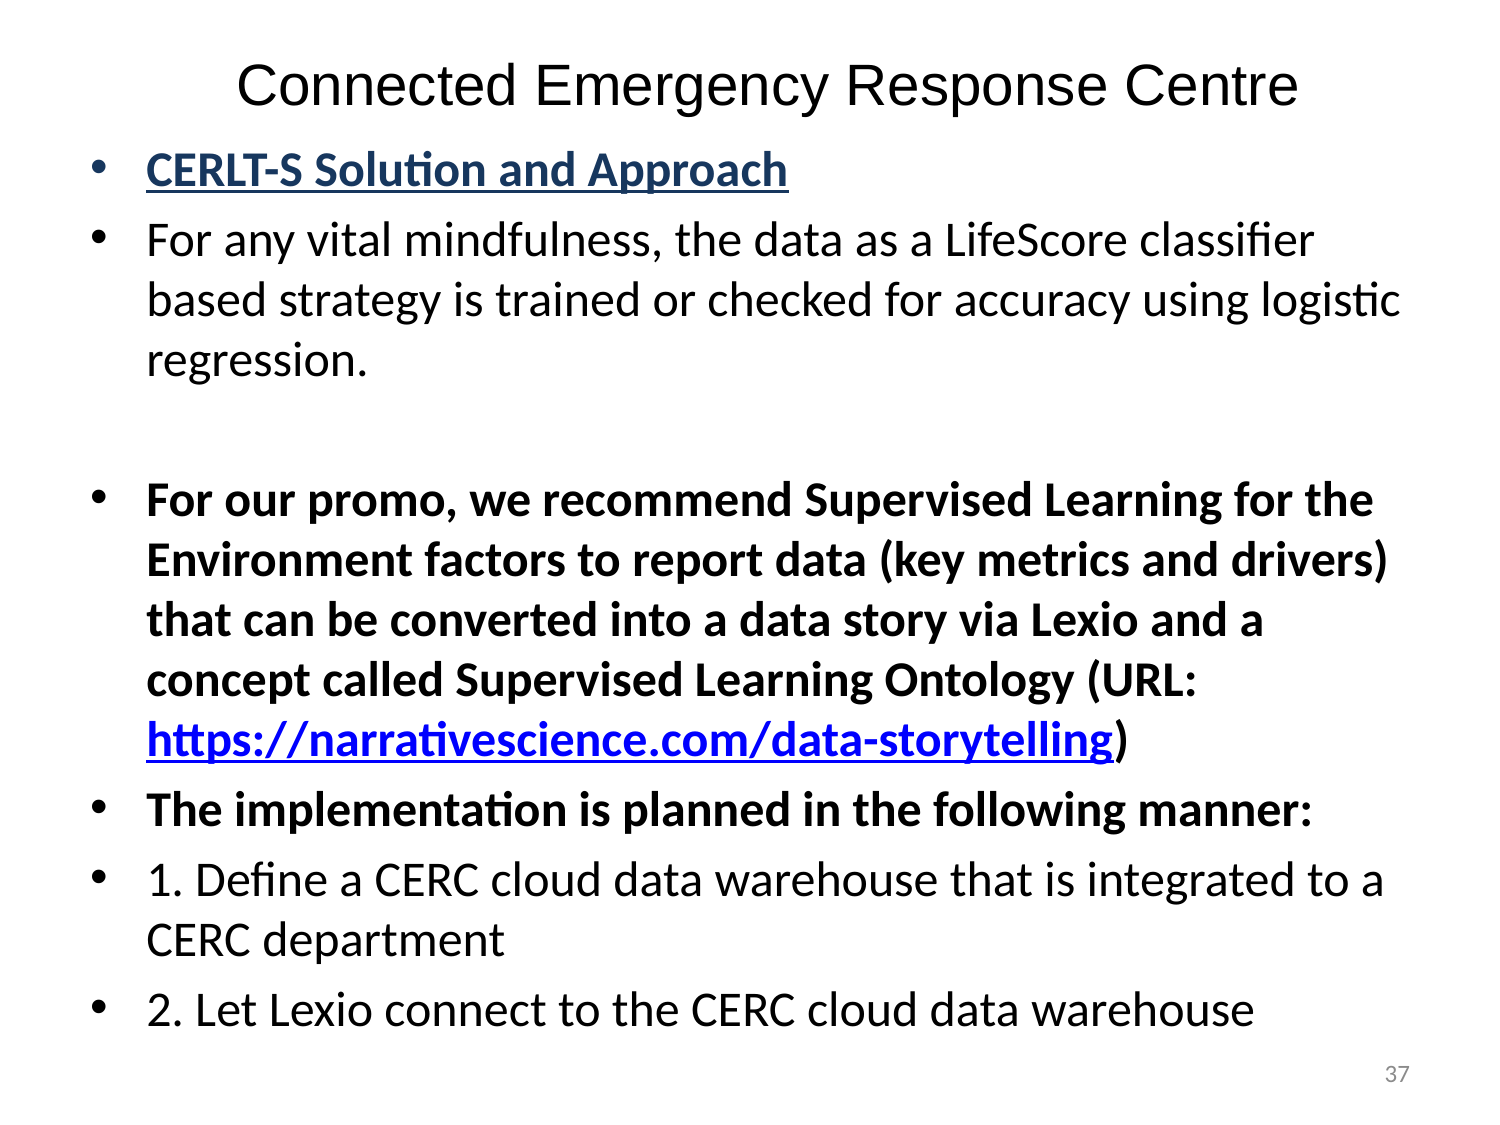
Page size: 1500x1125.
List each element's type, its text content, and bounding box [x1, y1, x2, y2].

slide_number 37 [1074, 1042, 1425, 1103]
title Connected Emergency Response Centre [93, 0, 1444, 164]
list CERLT-S Solution and Approach For any vital mindfulness, the data as a LifeScore classifier based strategy is trained or checked for accuracy using logistic regression. For our promo, we recommend Supervised Learning for the Environment factors to report data (key metrics and drivers) that can be converted into a data story via Lexio and a concept called Supervised Learning Ontology (URL: https://narrativescience.com/data-storytelling) The implementation is planned in the following manner: 1. Define a CERC cloud data warehouse that is integrated to a CERC department 2. Let Lexio connect to the CERC cloud data warehouse [75, 128, 1425, 1075]
